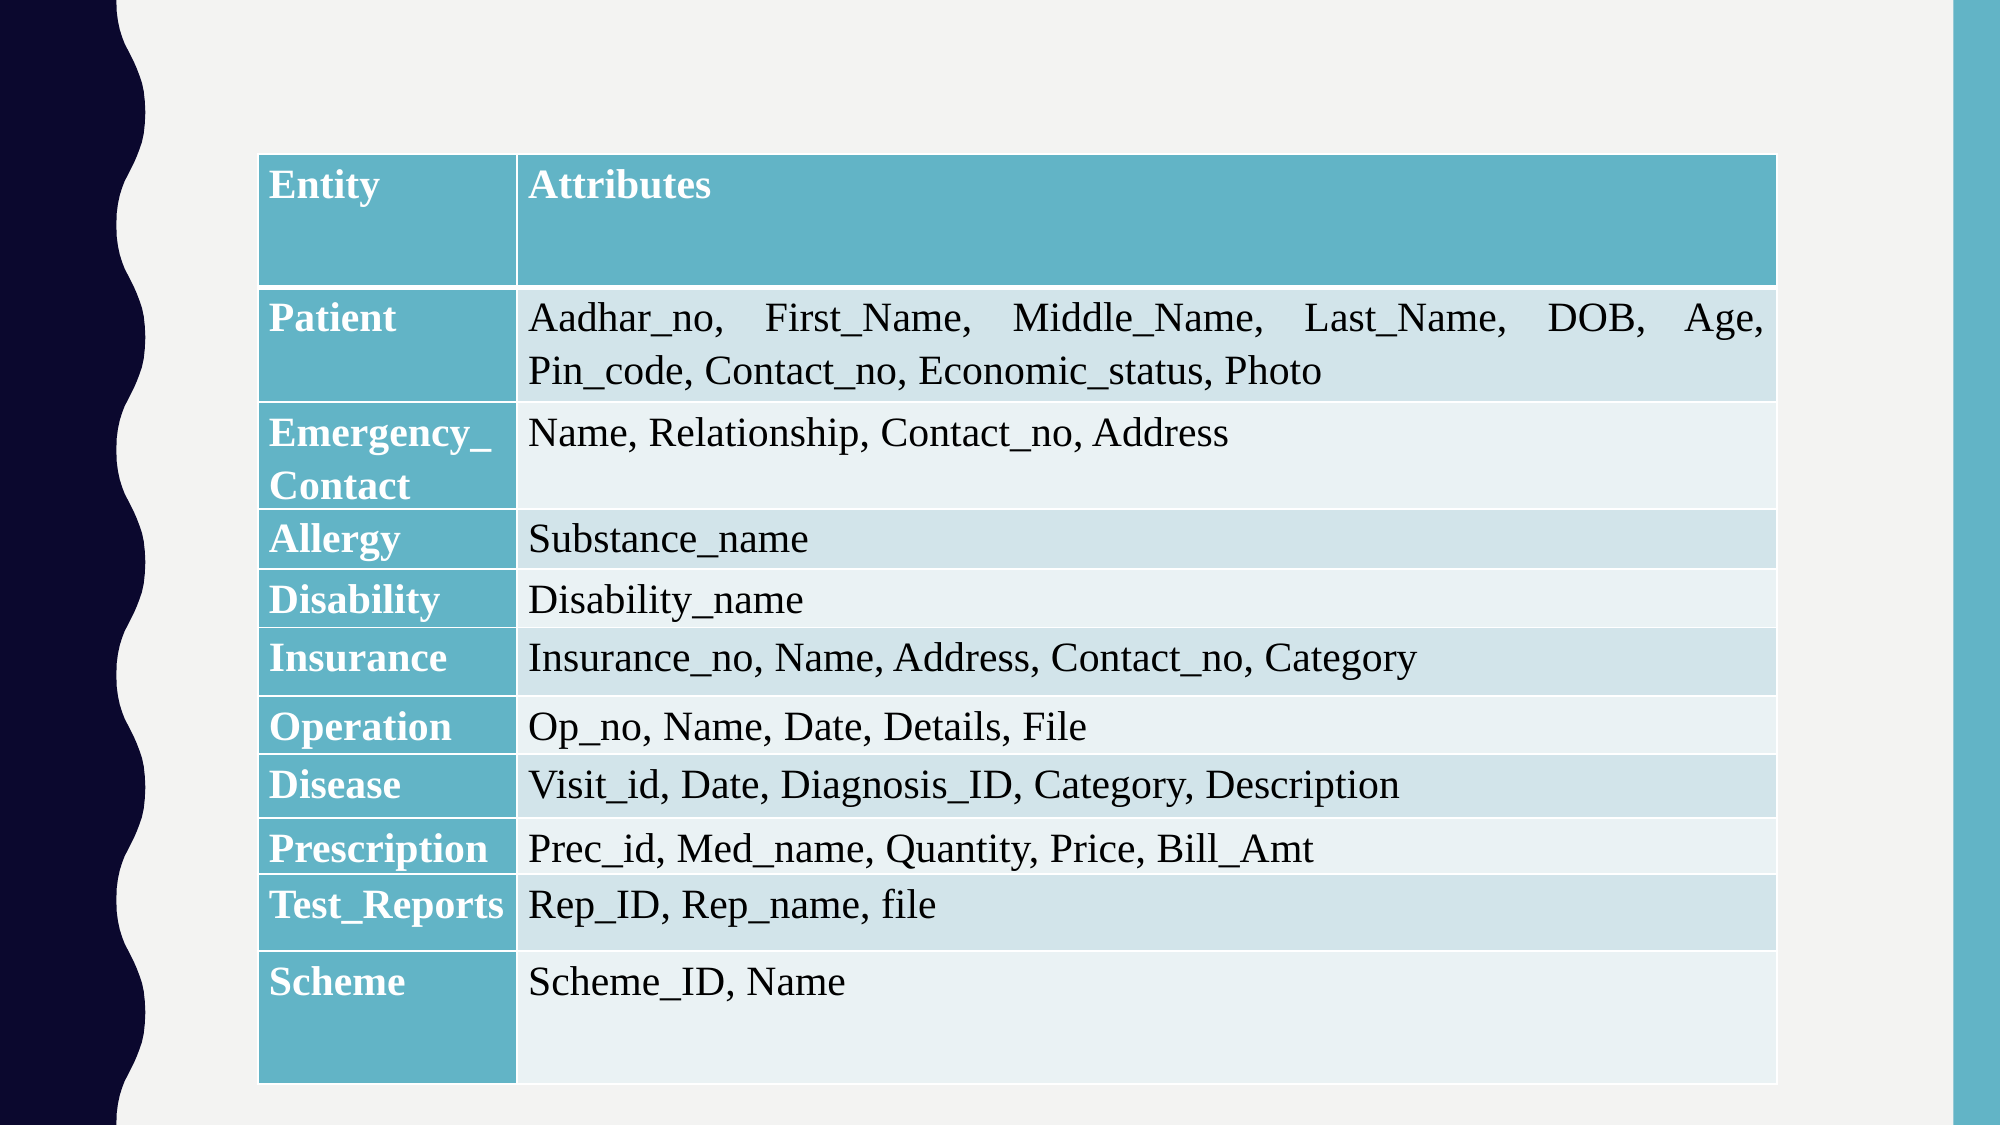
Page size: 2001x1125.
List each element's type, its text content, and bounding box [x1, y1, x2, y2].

table_cell Test_Reports [259, 875, 516, 950]
table_cell Prescription [259, 819, 516, 873]
table_cell Substance_name [518, 510, 1776, 568]
table_header Entity [259, 155, 516, 285]
table_cell Scheme [259, 952, 516, 1083]
table_cell Visit_id, Date, Diagnosis_ID, Category, Description [518, 755, 1776, 817]
table_cell Scheme_ID, Name [518, 952, 1776, 1083]
table_cell Insurance [259, 628, 516, 695]
table_cell Disability_name [518, 570, 1776, 627]
table_cell Patient [259, 290, 516, 401]
table_cell Insurance_no, Name, Address, Contact_no, Category [518, 628, 1776, 695]
table_cell Allergy [259, 510, 516, 568]
table_cell Aadhar_no, First_Name, Middle_Name, Last_Name, DOB, Age, Pin_code, Contact_no, Economic_status, Photo [518, 290, 1776, 401]
table_header Attributes [518, 155, 1776, 285]
table_cell Disability [259, 570, 516, 627]
table_cell Name, Relationship, Contact_no, Address [518, 403, 1776, 508]
table_cell Rep_ID, Rep_name, file [518, 875, 1776, 950]
table_cell Op_no, Name, Date, Details, File [518, 697, 1776, 753]
table_cell Disease [259, 755, 516, 817]
table_cell Operation [259, 697, 516, 753]
table_cell Prec_id, Med_name, Quantity, Price, Bill_Amt [518, 819, 1776, 873]
table_cell Emergency_Contact [259, 403, 516, 508]
